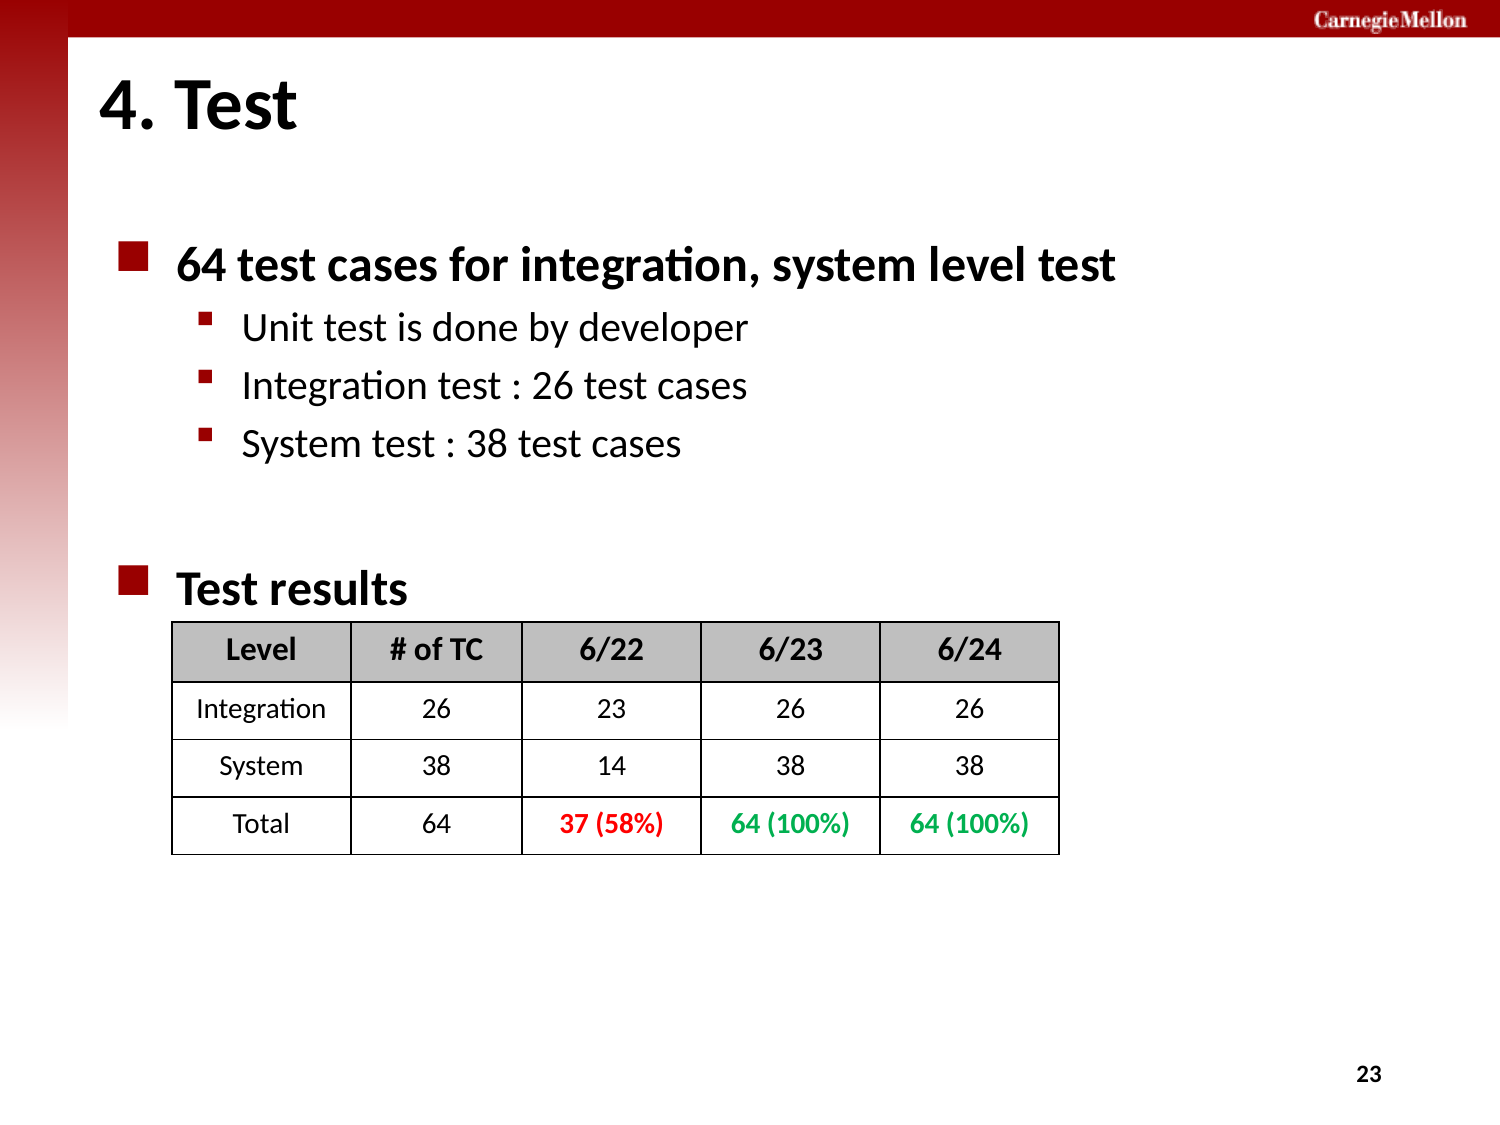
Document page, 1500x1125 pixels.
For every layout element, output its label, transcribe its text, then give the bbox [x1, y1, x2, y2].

table_cell 38 [702, 740, 879, 796]
list 64 test cases for integration, system level test Unit test is done by developer Integration test : 26 test cases System test : 38 test cases Test results [104, 223, 1400, 1040]
table_cell 26 [352, 683, 521, 739]
table_cell 64 (100%) [702, 798, 879, 854]
table_cell 14 [523, 740, 700, 796]
table_header Level [173, 623, 350, 681]
title 4. Test [65, 37, 1500, 163]
table_cell 26 [702, 683, 879, 739]
table_header 6/22 [523, 623, 700, 681]
table_header # of TC [352, 623, 521, 681]
table_cell 38 [352, 740, 521, 796]
table_cell System [173, 740, 350, 796]
table_cell 37 (58%) [523, 798, 700, 854]
slide_number 22 [1059, 1042, 1397, 1103]
table_cell 64 (100%) [881, 798, 1058, 854]
table_header 6/23 [702, 623, 879, 681]
table_cell 26 [881, 683, 1058, 739]
table_cell 64 [352, 798, 521, 854]
picture [1313, 5, 1474, 34]
table_cell Total [173, 798, 350, 854]
table_header 6/24 [881, 623, 1058, 681]
table_cell 23 [523, 683, 700, 739]
table_cell 38 [881, 740, 1058, 796]
table_cell Integration [173, 683, 350, 739]
